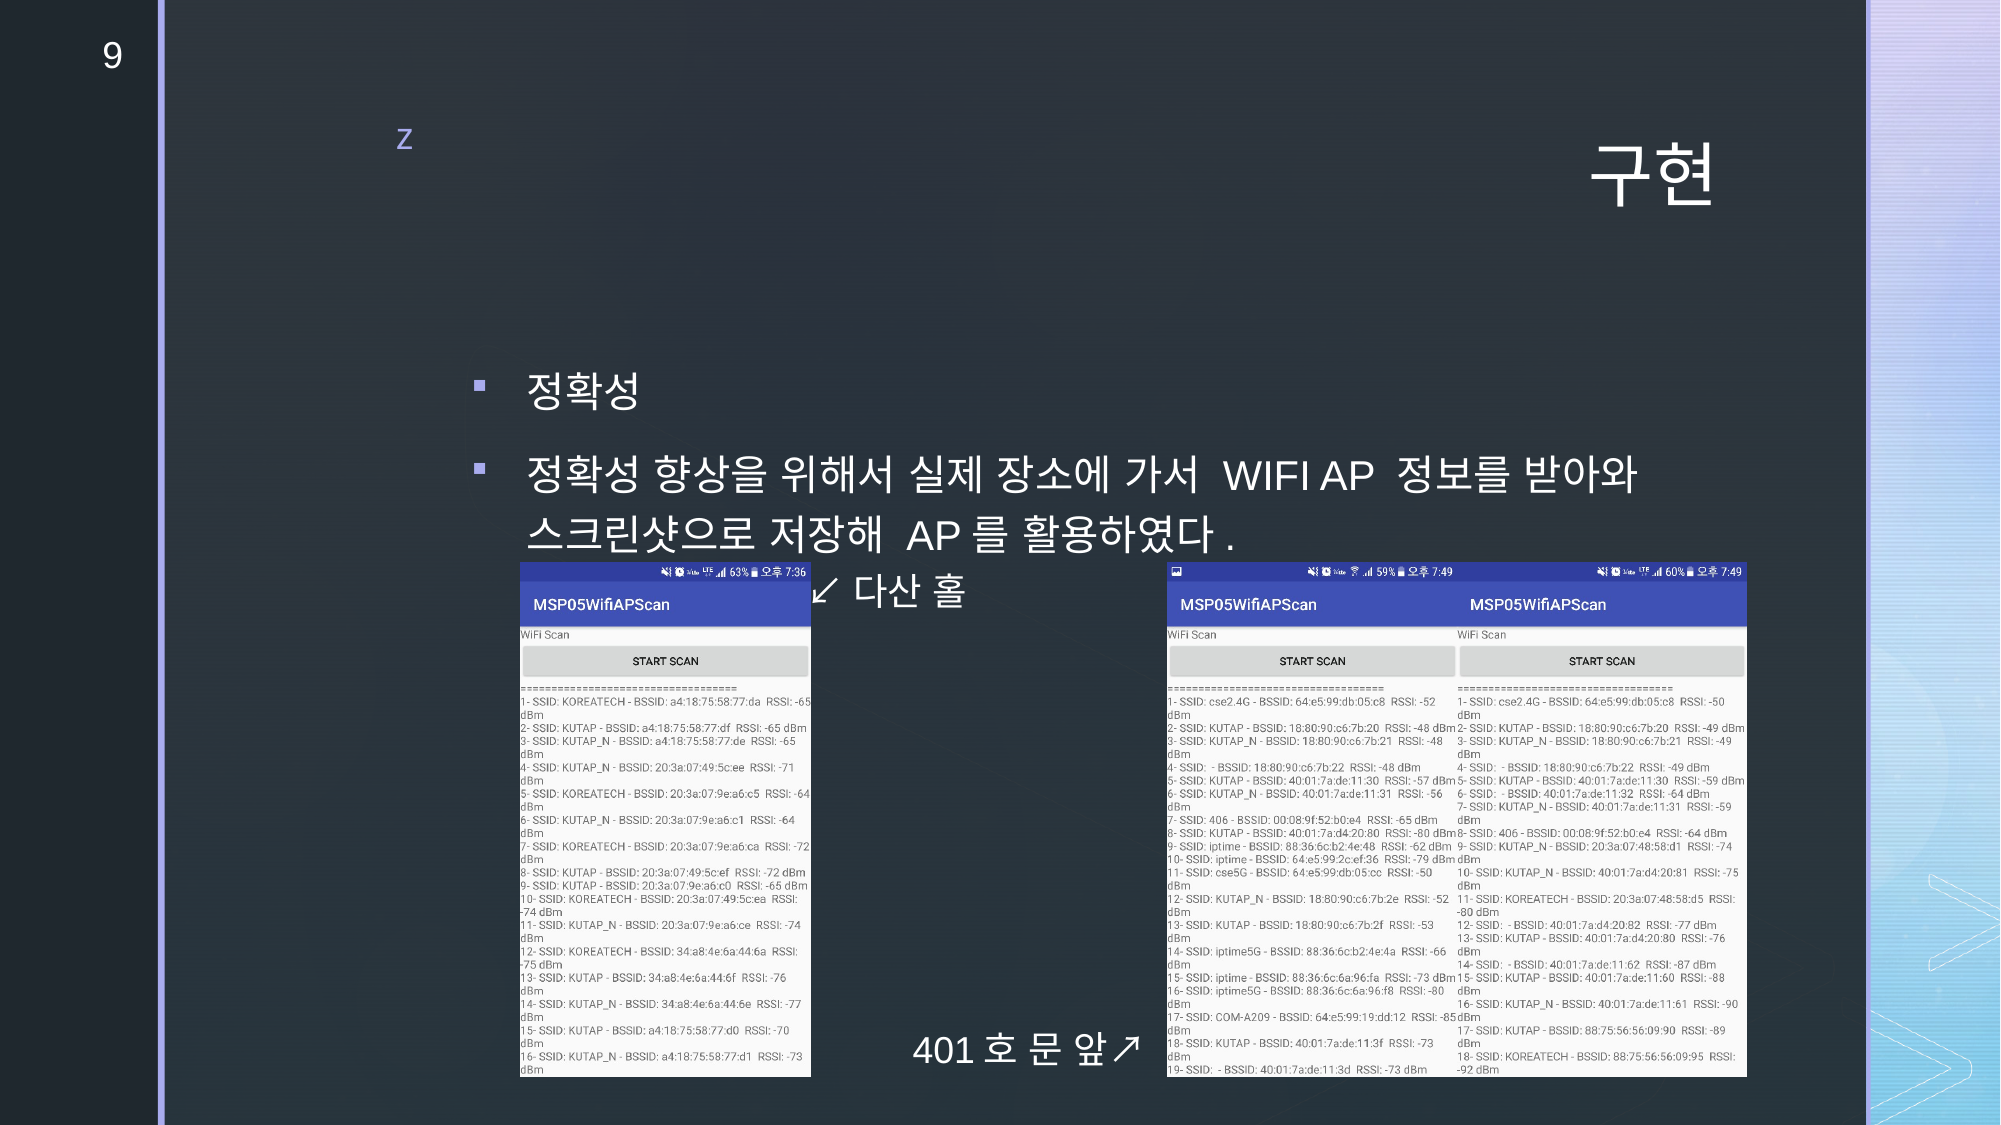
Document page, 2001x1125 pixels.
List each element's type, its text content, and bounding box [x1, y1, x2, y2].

text_box 401호 문 앞↗ [897, 1018, 1188, 1079]
list 정확성 정확성 향상을 위해서 실제 장소에 가서 WIFI AP 정보를 받아와 스크린샷으로 저장해 AP를 활용하였다. [454, 336, 1734, 993]
text_box ↙다산 홀 [792, 560, 1043, 621]
picture [1871, 0, 2001, 1125]
title 구현 [428, 132, 1734, 310]
picture [520, 562, 811, 1078]
picture [1167, 562, 1747, 1078]
slide_number 9 [25, 26, 131, 80]
